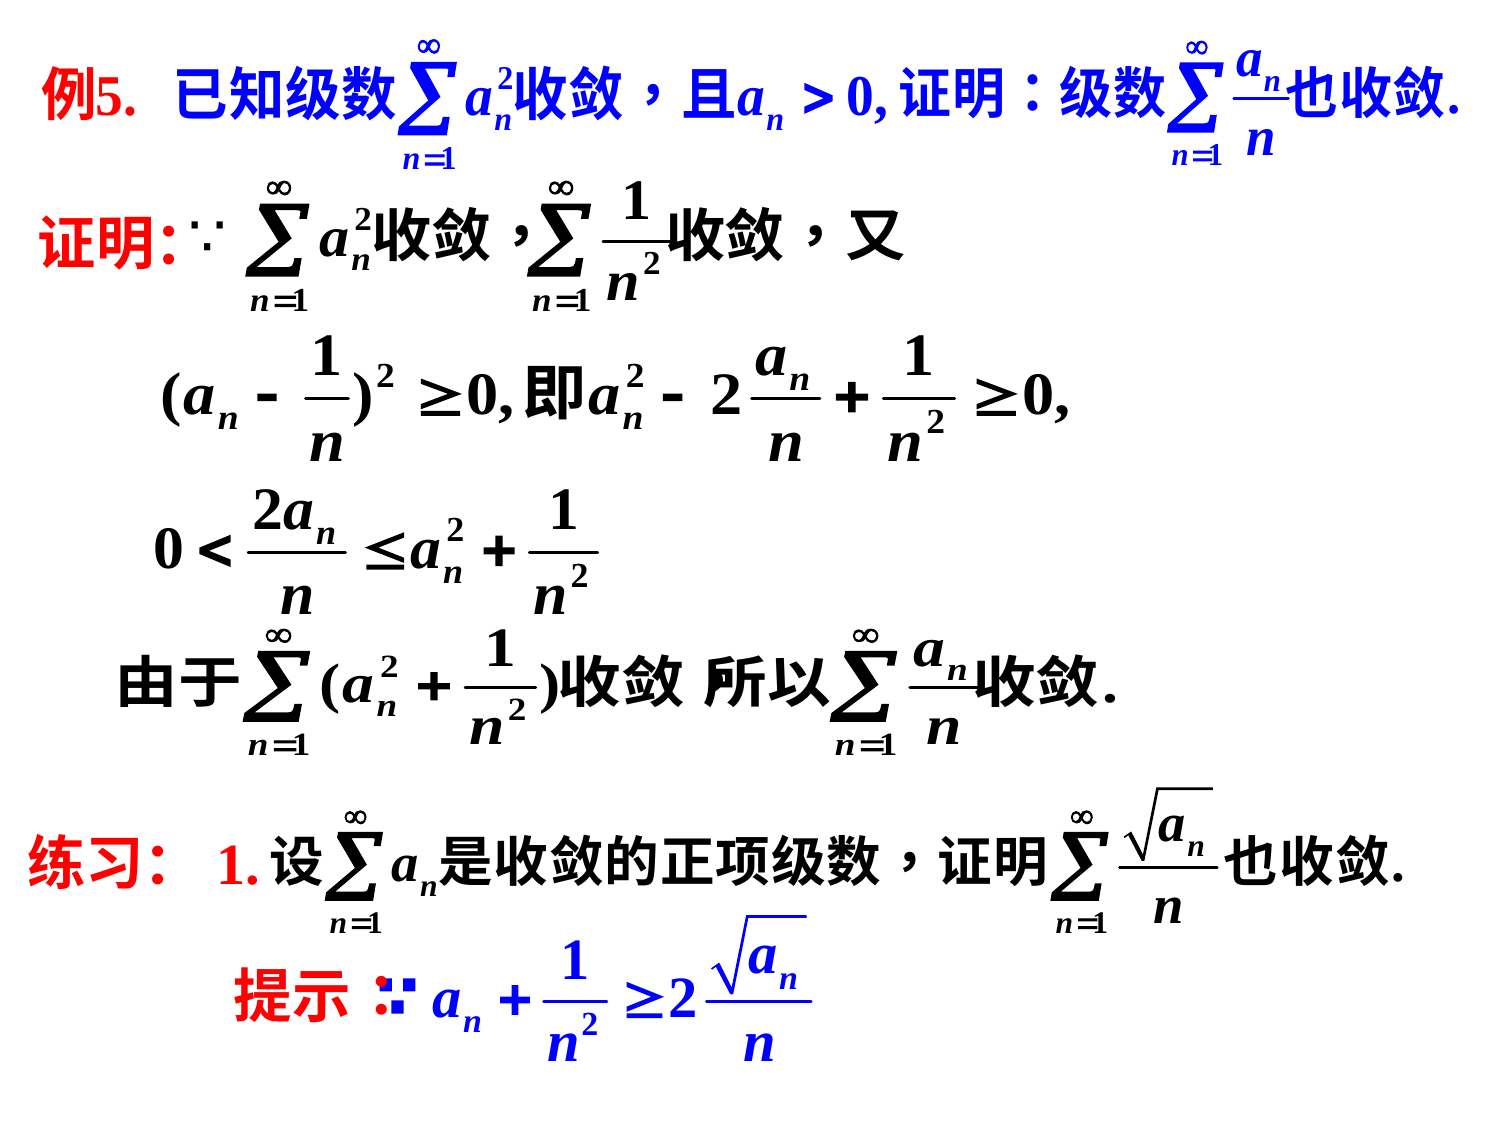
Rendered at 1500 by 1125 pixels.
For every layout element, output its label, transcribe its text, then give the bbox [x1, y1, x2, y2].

text_box 练习：1. [12, 819, 258, 904]
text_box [34, 18, 899, 183]
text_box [152, 314, 1081, 476]
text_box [225, 904, 826, 1076]
text_box 证明： [23, 198, 183, 284]
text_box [188, 160, 922, 312]
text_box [891, 21, 1471, 178]
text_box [144, 467, 609, 607]
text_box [263, 777, 1412, 946]
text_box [114, 609, 1129, 768]
